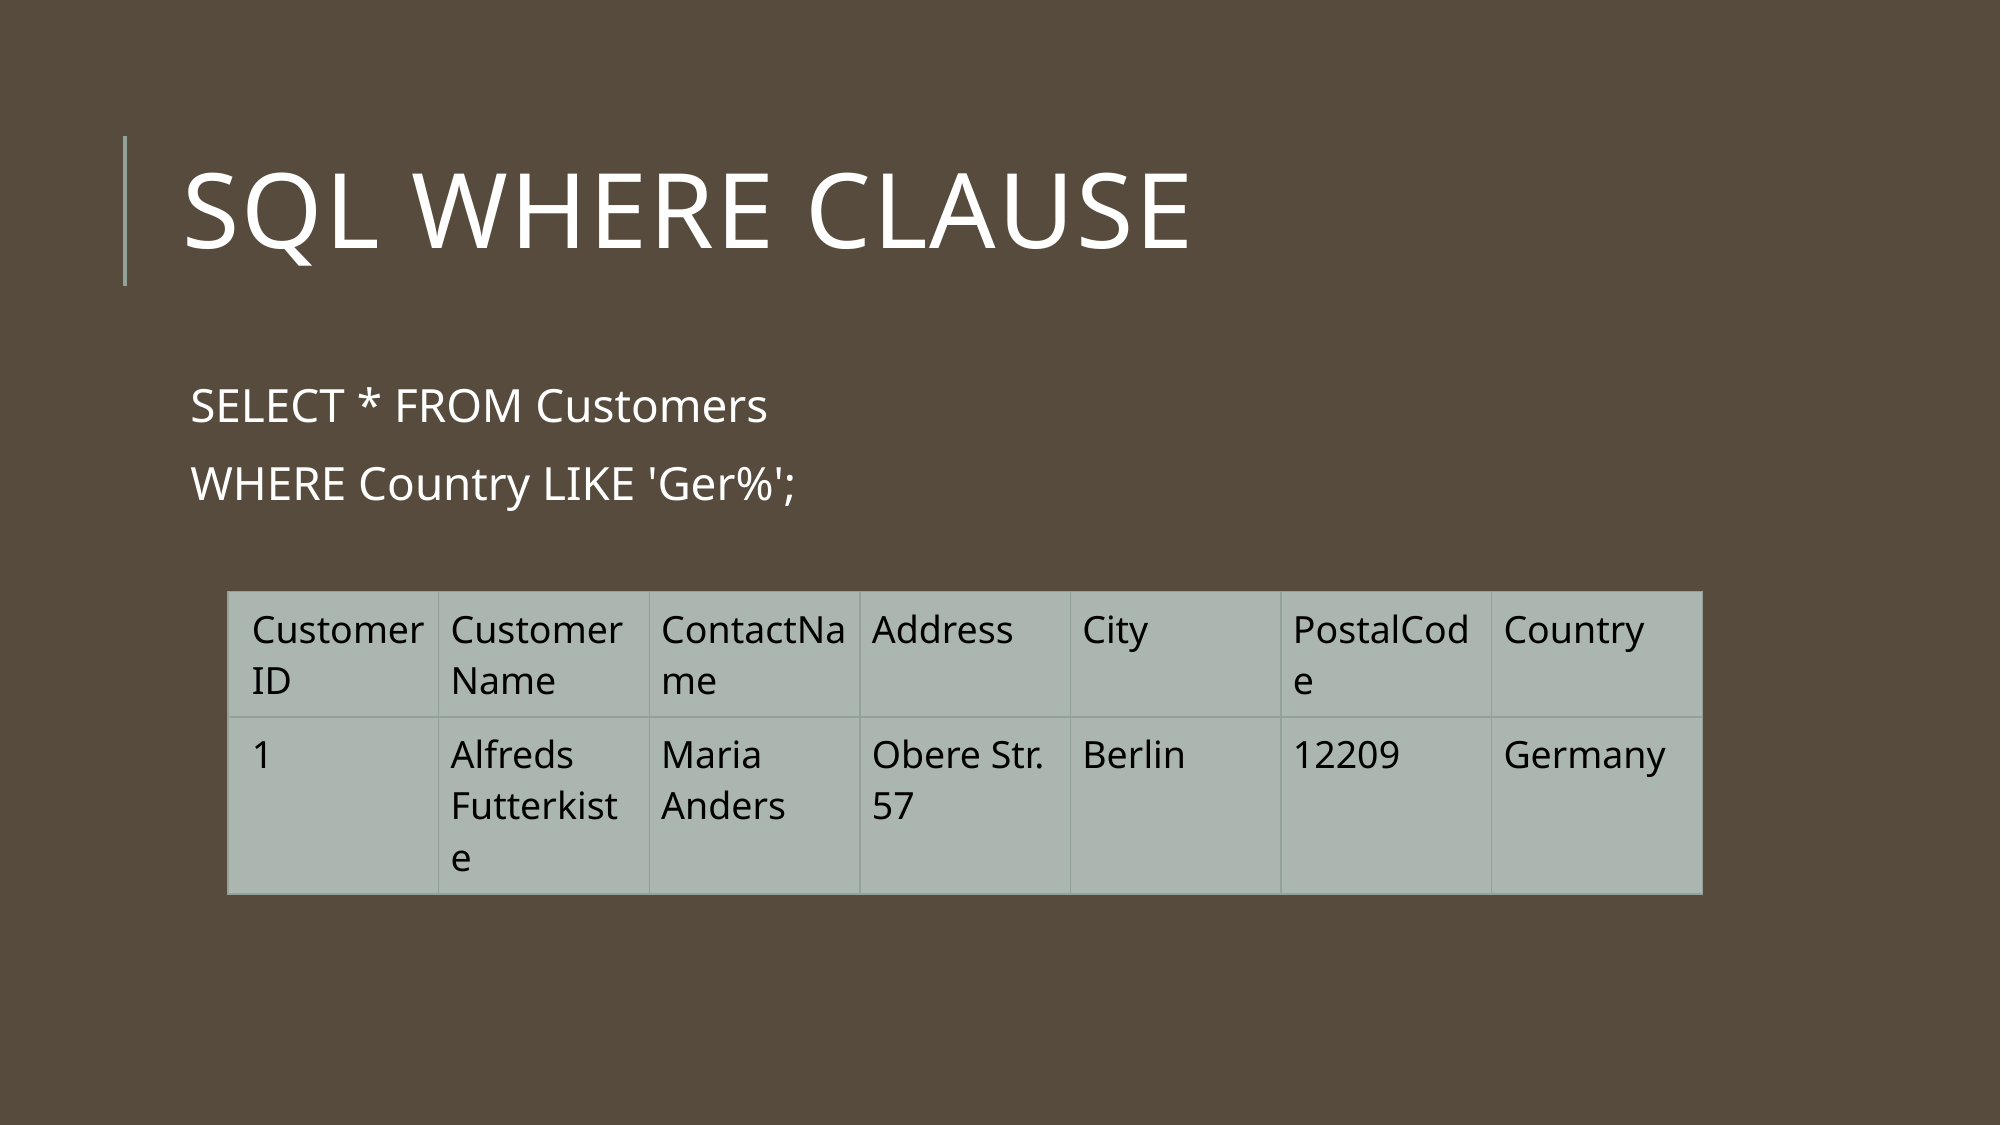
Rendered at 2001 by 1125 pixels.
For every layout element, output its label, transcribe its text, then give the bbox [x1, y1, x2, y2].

table_header City [1071, 592, 1280, 716]
table_header PostalCode [1282, 592, 1491, 716]
table_header CustomerID [229, 592, 438, 716]
table_cell Alfreds Futterkiste [439, 718, 649, 893]
title SQL WHERE Clause [168, 96, 1763, 342]
table_header Address [861, 592, 1070, 716]
table_cell Berlin [1071, 718, 1280, 893]
table_cell Maria Anders [650, 718, 859, 893]
table_cell Germany [1492, 718, 1702, 893]
table_header CustomerName [439, 592, 649, 716]
table_cell 1 [229, 718, 438, 893]
table_cell 12209 [1282, 718, 1491, 893]
table_cell Obere Str. 57 [861, 718, 1070, 893]
table_header ContactName [650, 592, 859, 716]
list SELECT * FROM Customers WHERE Country LIKE 'Ger%'; [168, 375, 1763, 1035]
table_header Country [1492, 592, 1702, 716]
